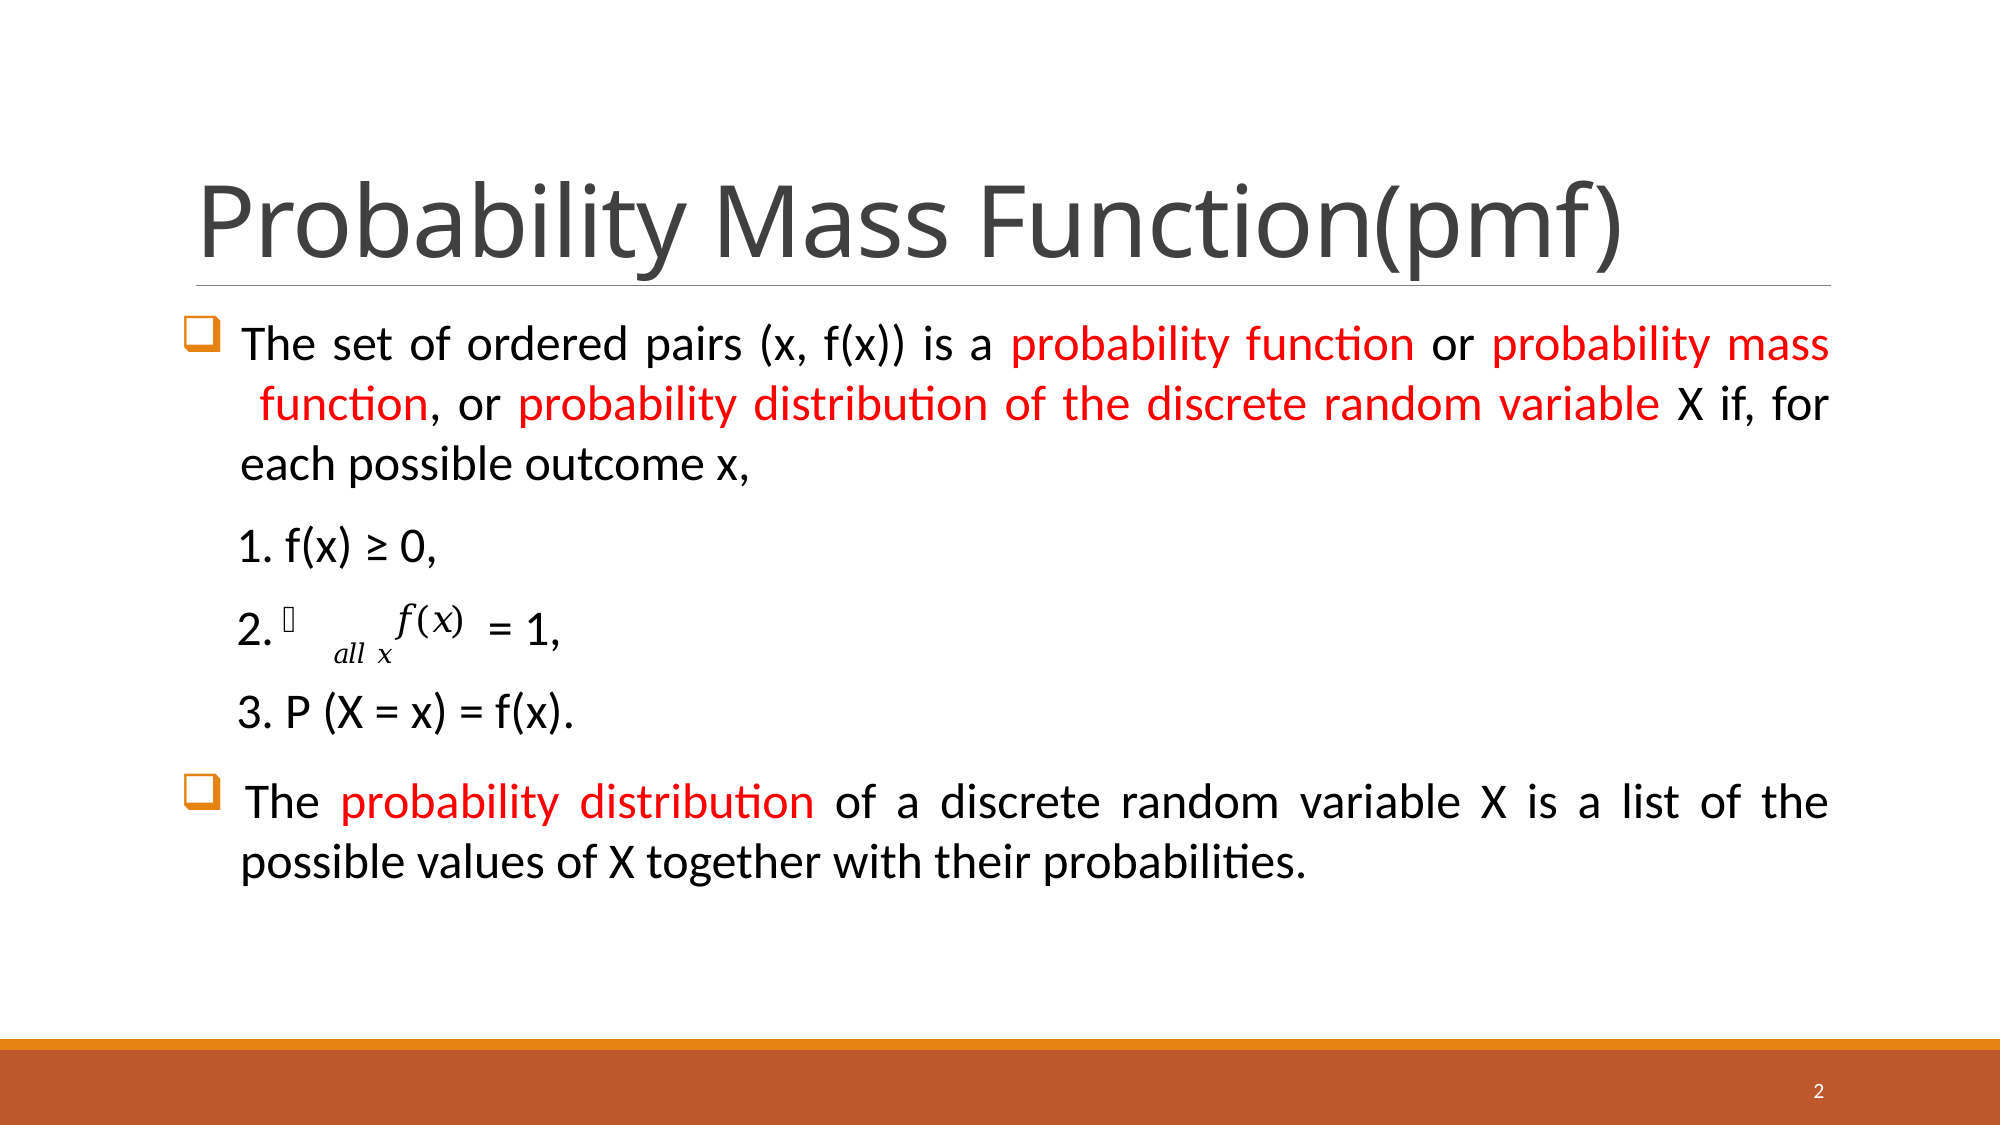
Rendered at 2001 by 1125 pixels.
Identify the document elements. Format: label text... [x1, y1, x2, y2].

picture [0, 580, 862, 686]
slide_number 2 [1624, 1059, 1840, 1120]
title Probability Mass Function(pmf) [180, 47, 1830, 285]
list The set of ordered pairs (x, f(x)) is a probability function or probability mass function, or probability distribution of the discrete random variable X if, for each possible outcome x, 1. f(x) ≥ 0, 2. = 1, 3. P (X = x) = f(x). The probability distribution of a discrete random variable X is a list of the possible values of X together with their probabilities. [180, 302, 1830, 963]
